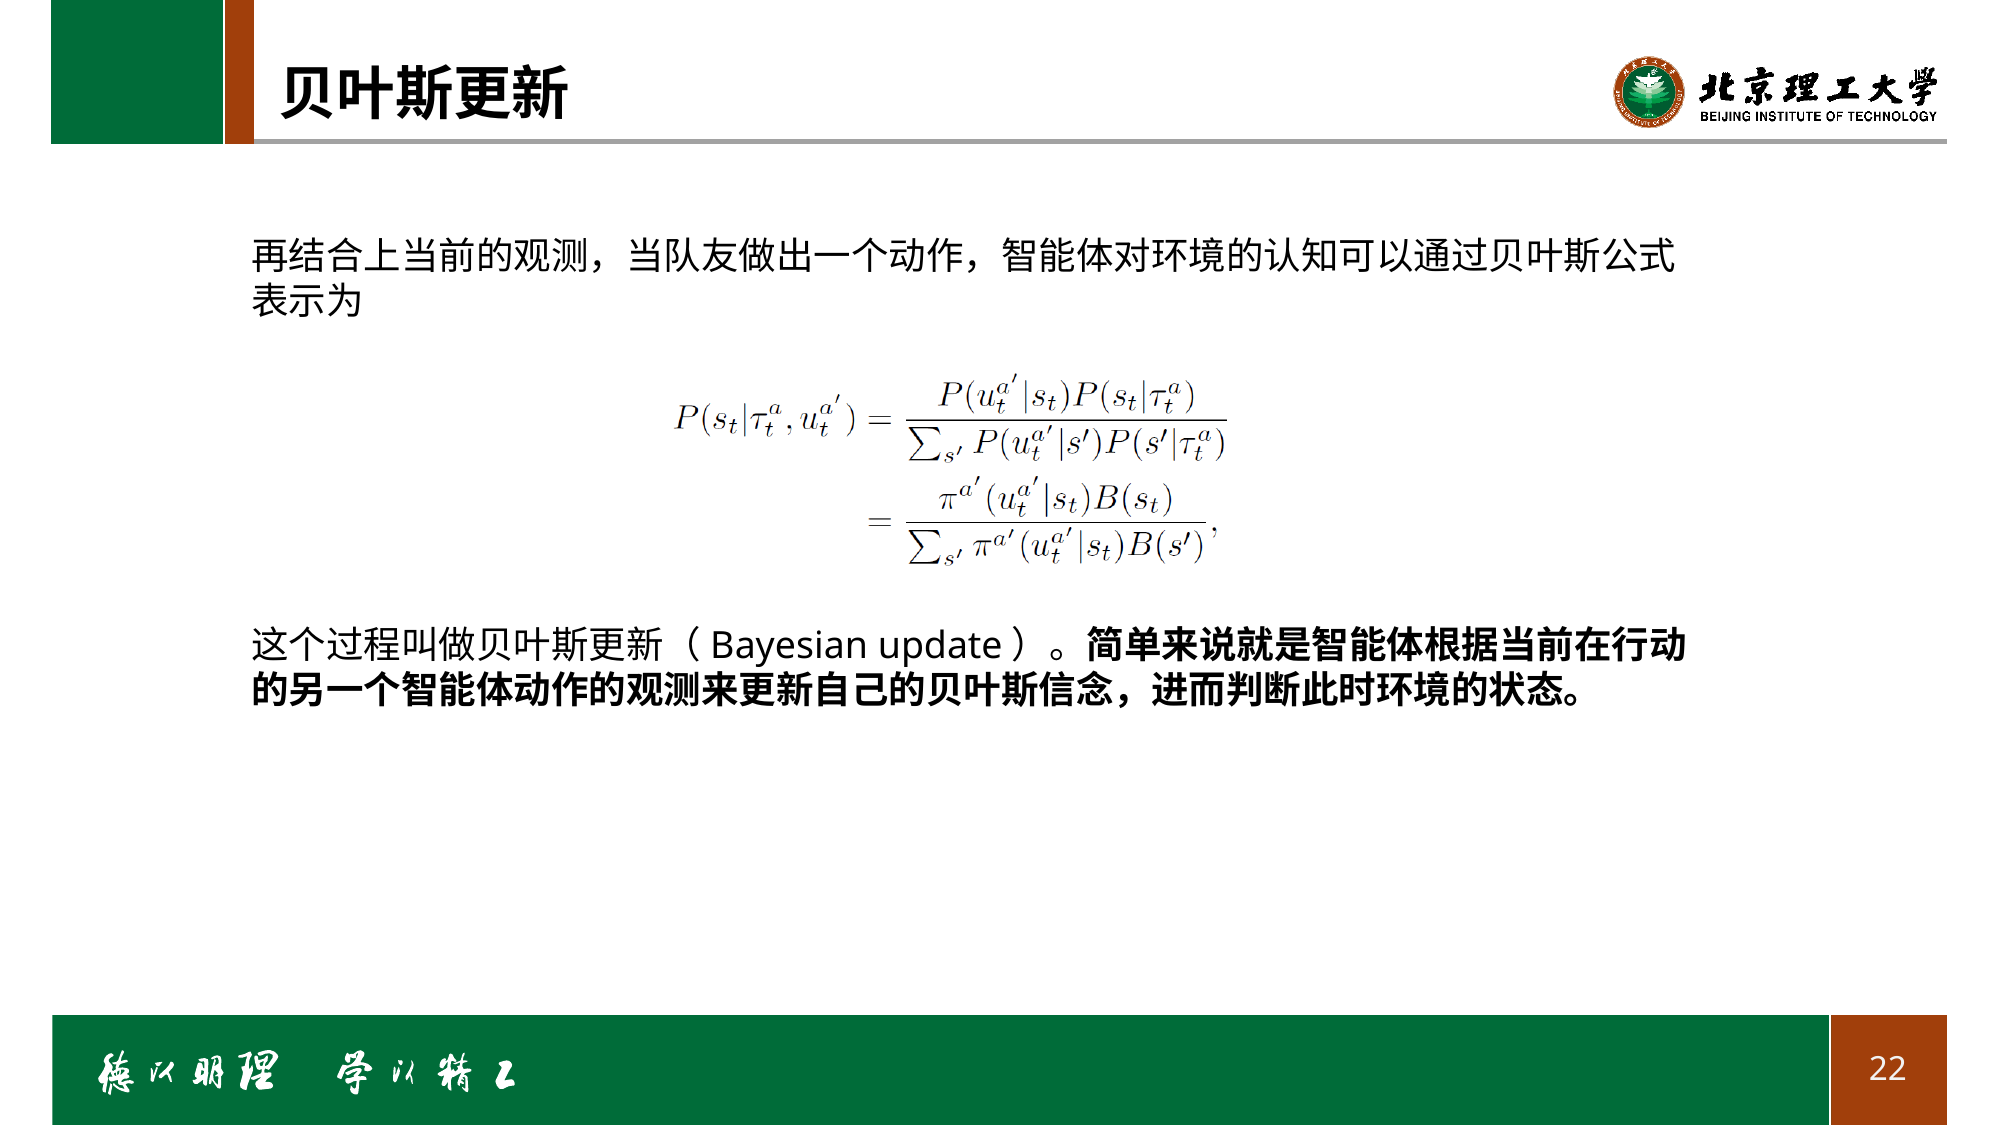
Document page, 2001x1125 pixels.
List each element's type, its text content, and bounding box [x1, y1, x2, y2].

picture [661, 362, 1284, 586]
picture [1682, 56, 1937, 128]
title 贝叶斯更新 [263, 56, 1682, 136]
text_box 这个过程叫做贝叶斯更新（Bayesian update）。简单来说就是智能体根据当前在行动的另一个智能体动作的观测来更新自己的贝叶斯信念，进而判断此时环境的状态。 [236, 613, 1705, 719]
